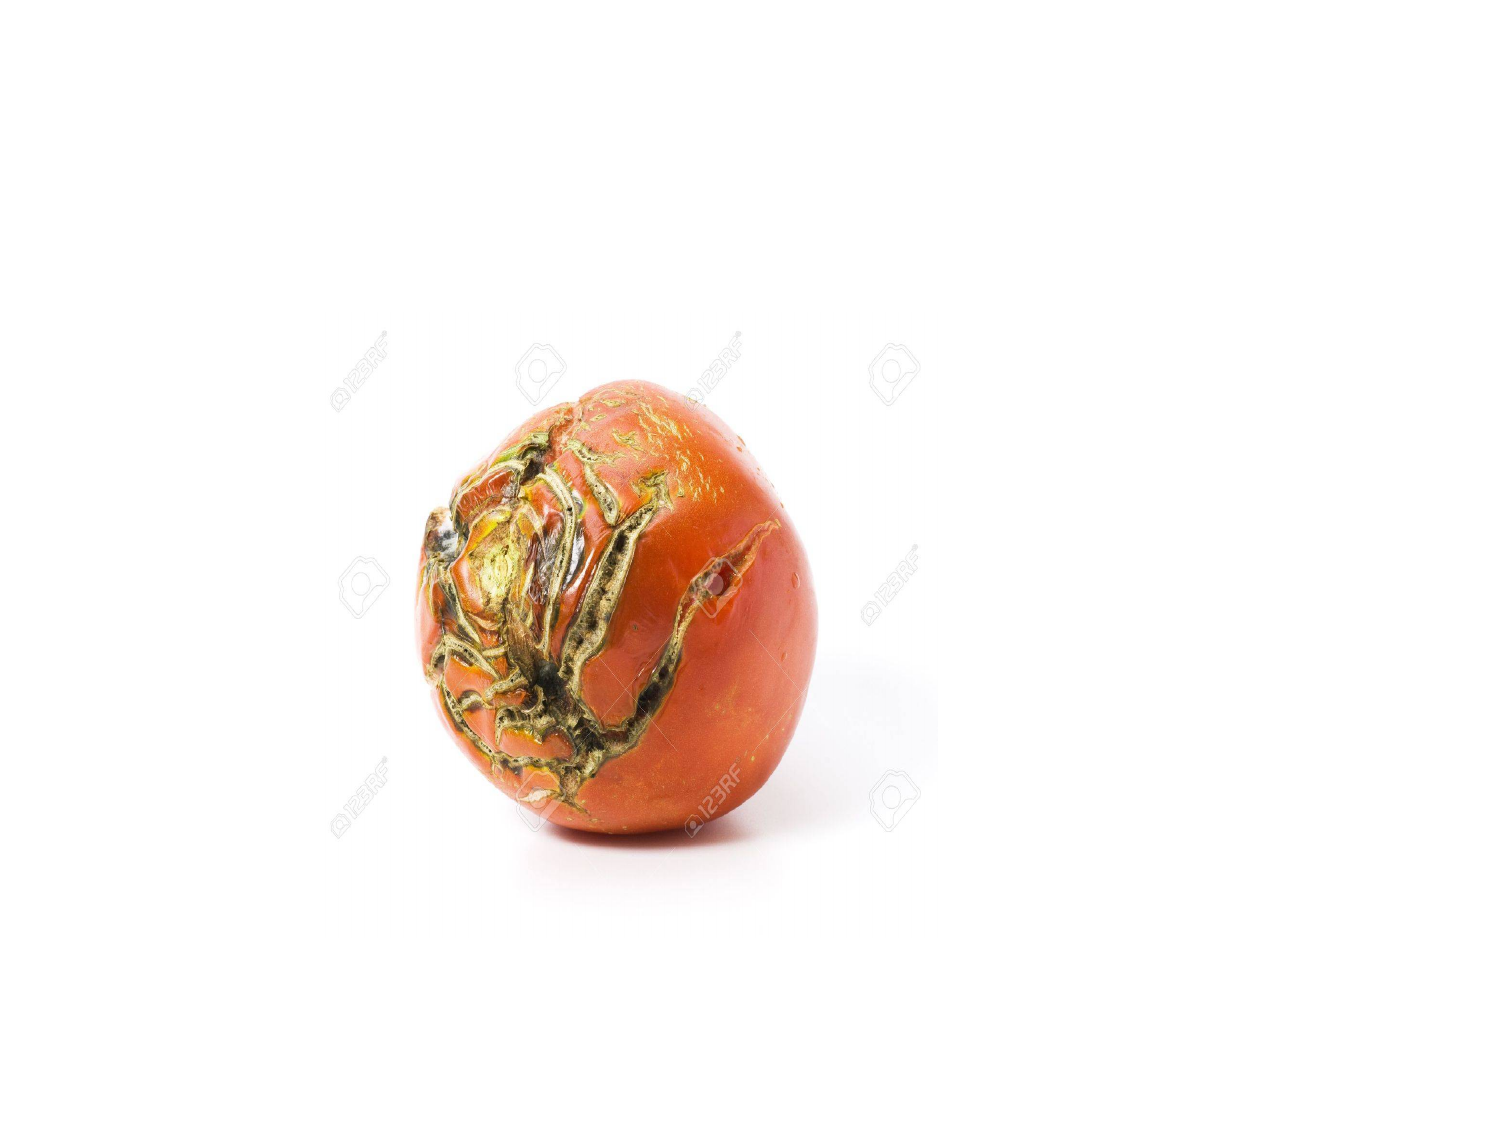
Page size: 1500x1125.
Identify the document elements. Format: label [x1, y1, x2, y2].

picture [312, 312, 938, 938]
